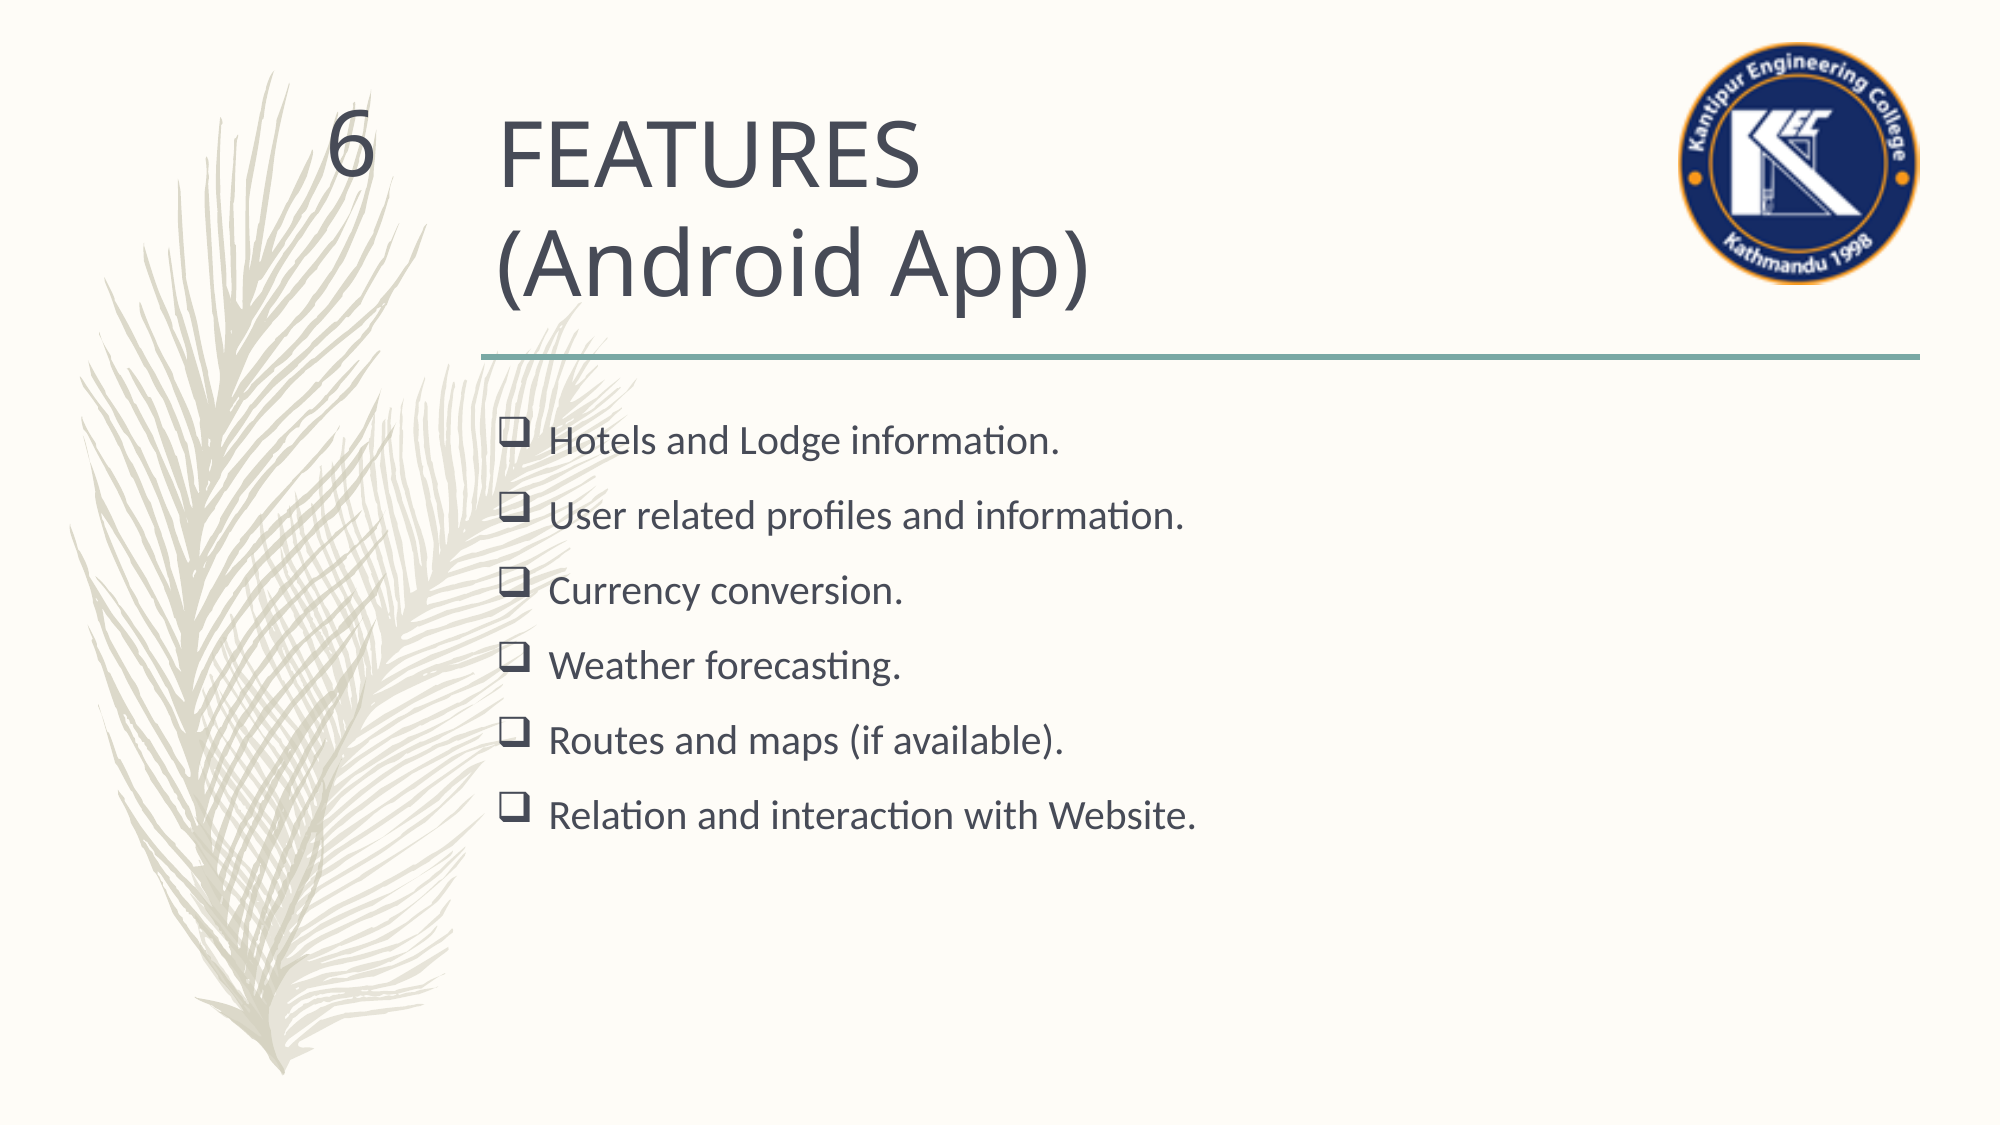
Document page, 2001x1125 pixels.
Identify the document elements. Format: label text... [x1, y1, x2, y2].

title FEATURES (Android App) [481, 93, 1920, 350]
list Hotels and Lodge information. User related profiles and information. Currency conversion. Weather forecasting. Routes and maps (if available). Relation and interaction with Website. [481, 399, 1920, 999]
slide_number 6 [84, 118, 394, 218]
picture [1677, 42, 1921, 285]
